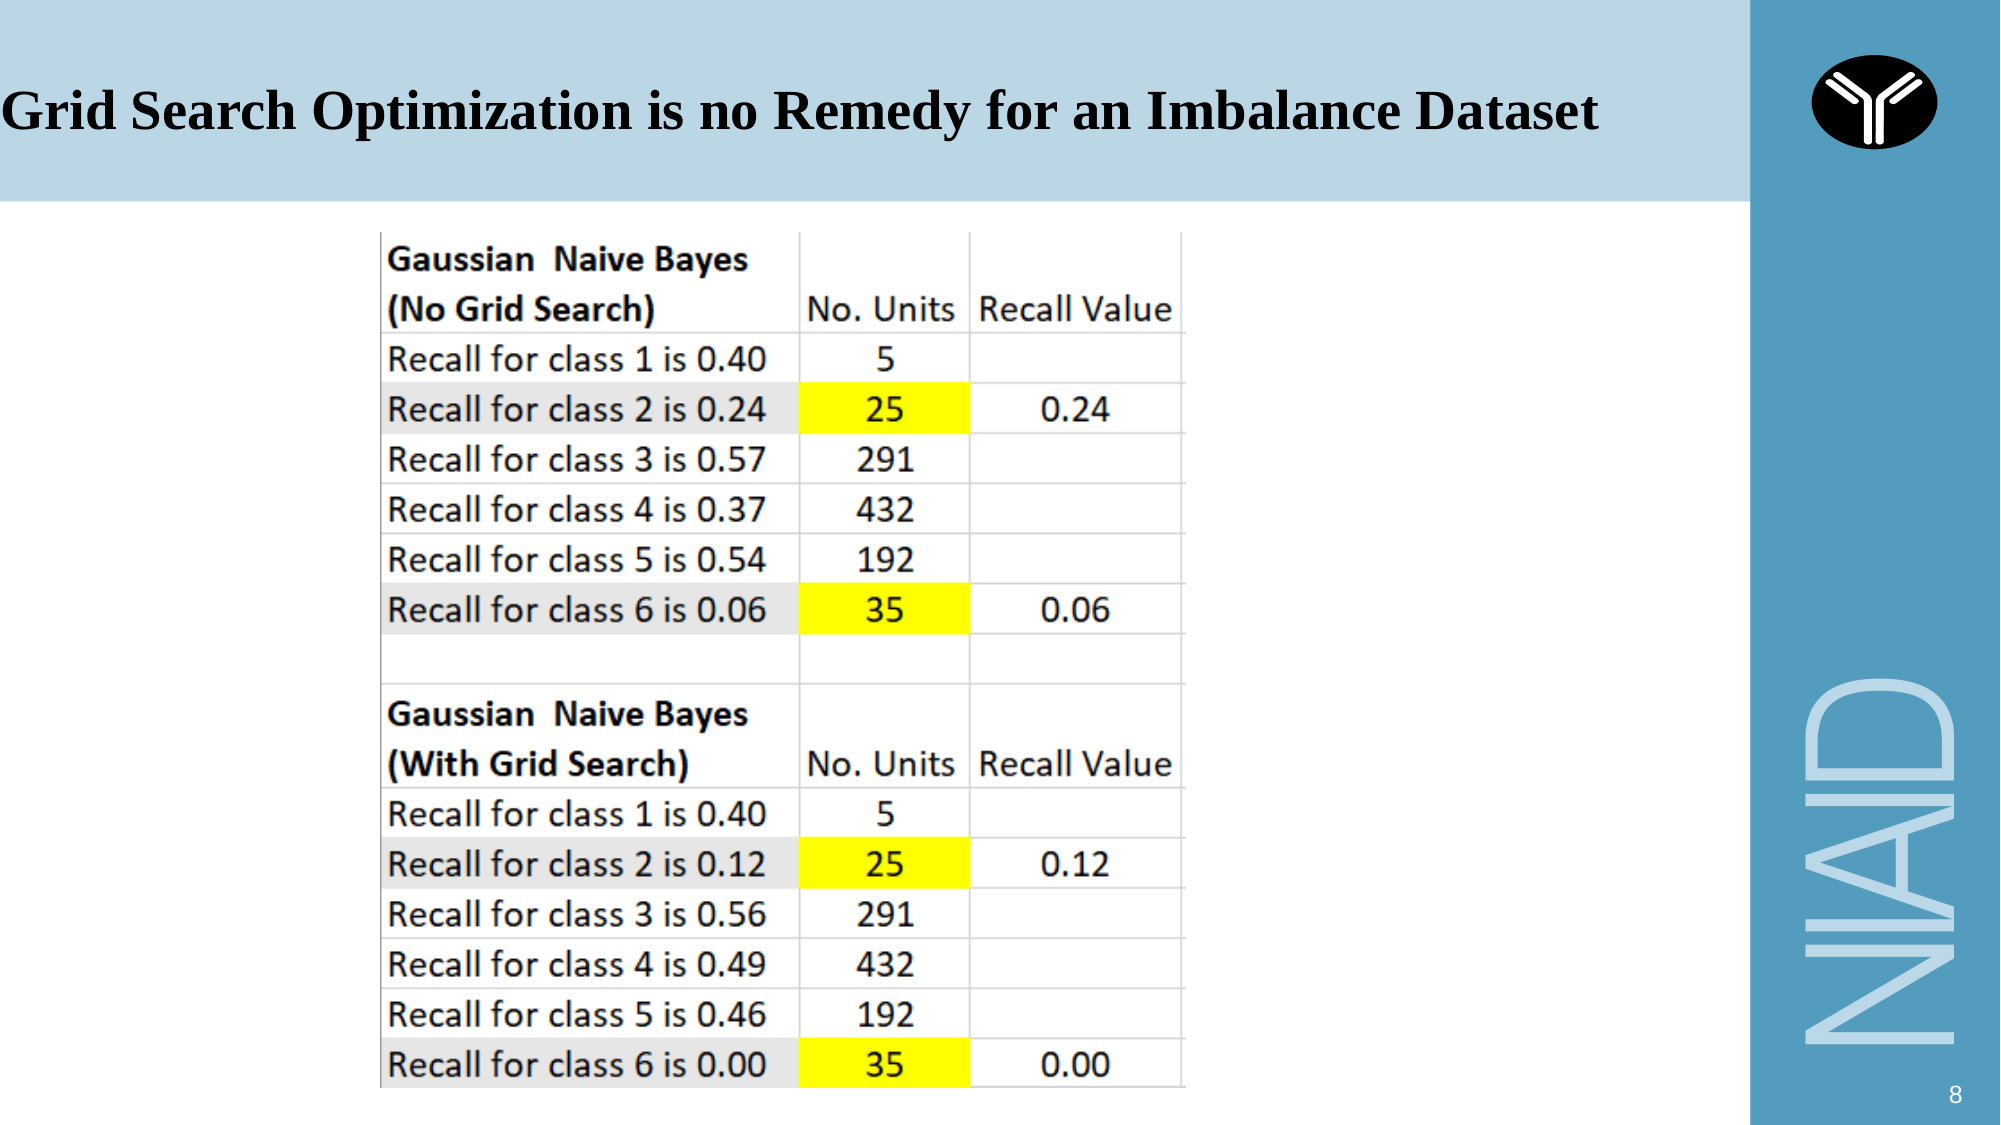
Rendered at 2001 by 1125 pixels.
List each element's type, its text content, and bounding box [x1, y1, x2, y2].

title Grid Search Optimization is no Remedy for an Imbalance Dataset [0, 64, 1719, 141]
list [380, 232, 1187, 1089]
picture [0, 0, 2000, 1125]
slide_number 8 [1777, 1053, 1978, 1116]
